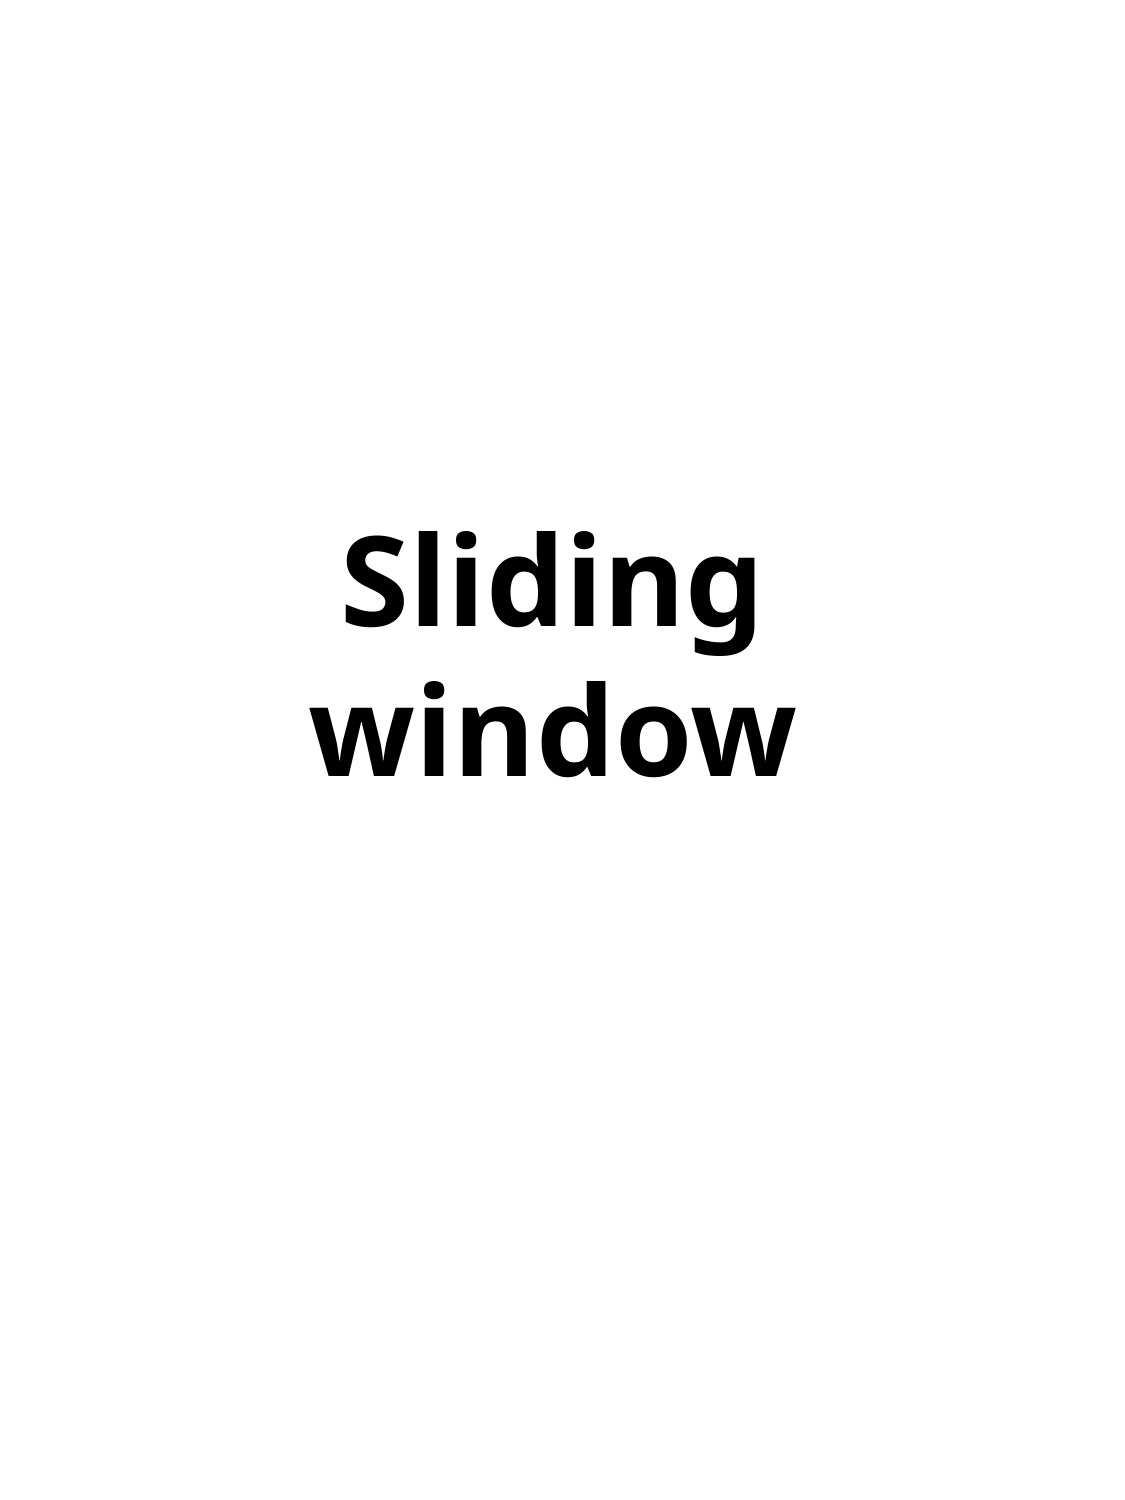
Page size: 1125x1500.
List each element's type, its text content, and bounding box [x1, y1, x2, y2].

text_box Sliding window [168, 493, 938, 809]
